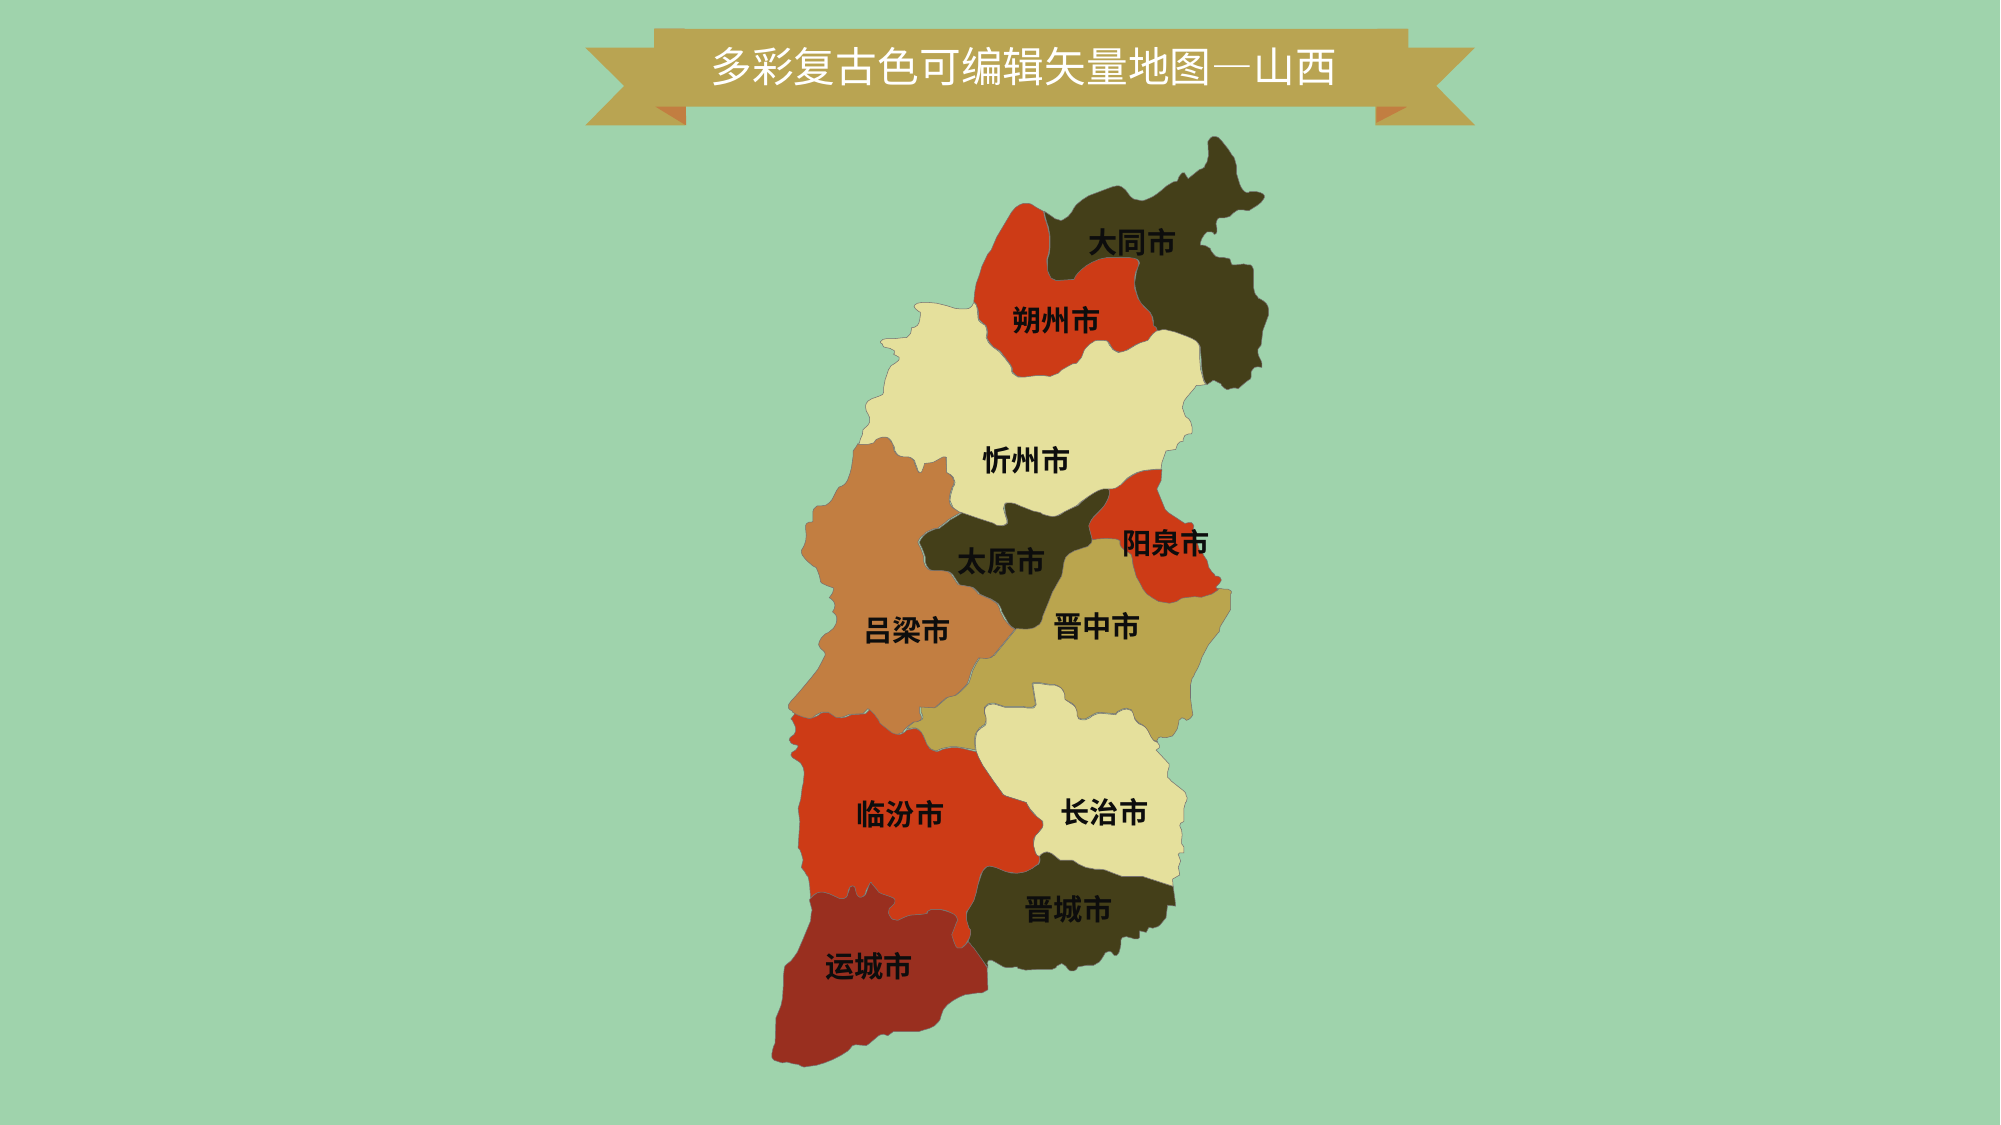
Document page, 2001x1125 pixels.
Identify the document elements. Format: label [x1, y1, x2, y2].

text_box [585, 28, 1476, 126]
text_box [808, 216, 1228, 992]
text_box [771, 136, 1269, 1068]
